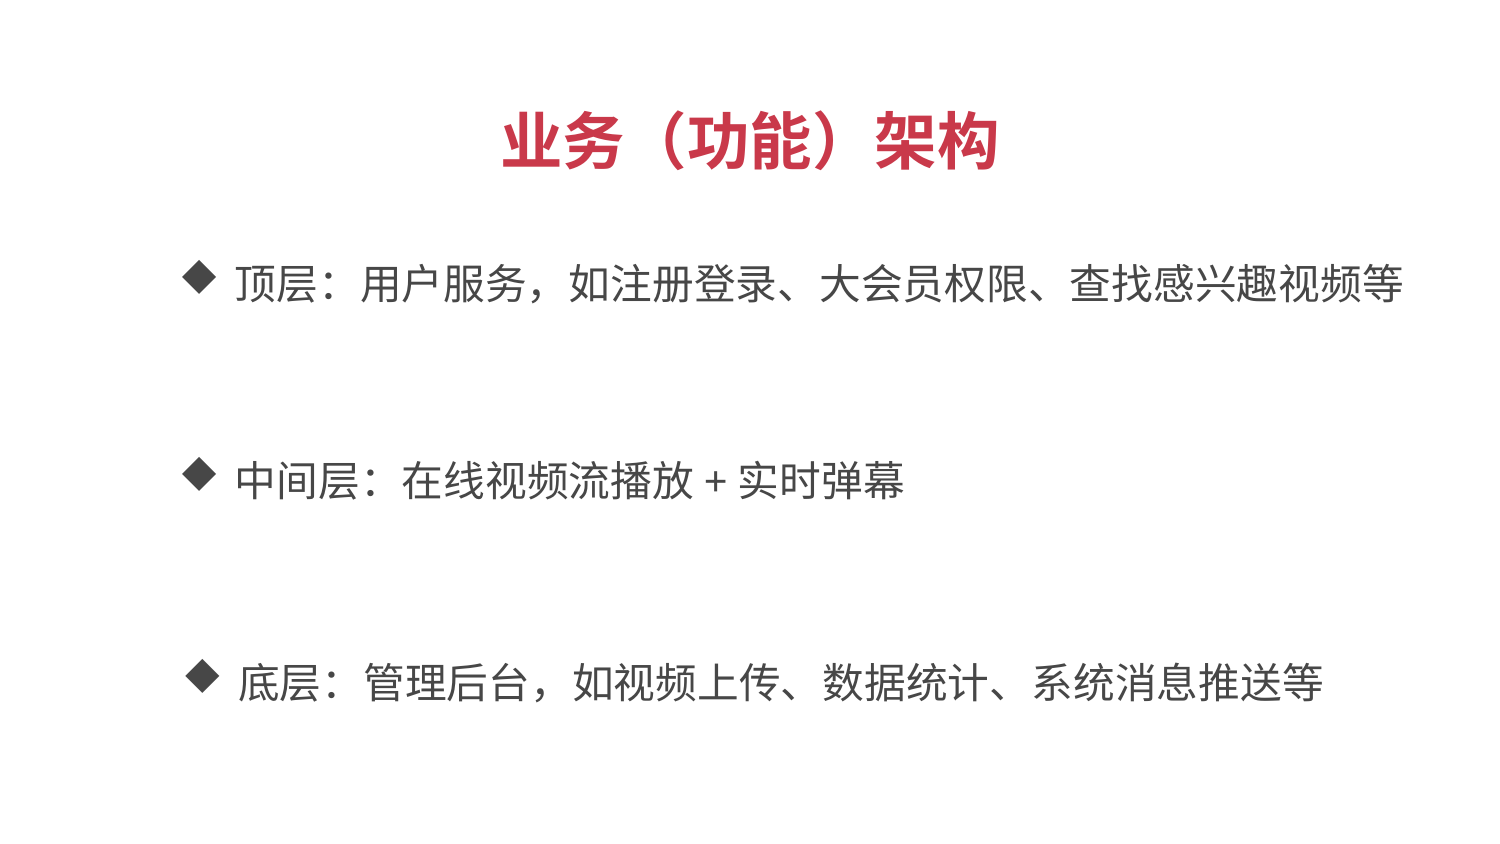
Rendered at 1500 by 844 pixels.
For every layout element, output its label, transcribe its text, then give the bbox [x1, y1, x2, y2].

text_box 顶层：用户服务，如注册登录、大会员权限、查找感兴趣视频等 [88, 240, 1494, 316]
text_box 中间层：在线视频流播放+实时弹幕 [88, 447, 1494, 513]
text_box 底层：管理后台，如视频上传、数据统计、系统消息推送等 [91, 649, 1497, 715]
text_box 业务（功能）架构 [485, 94, 1015, 185]
